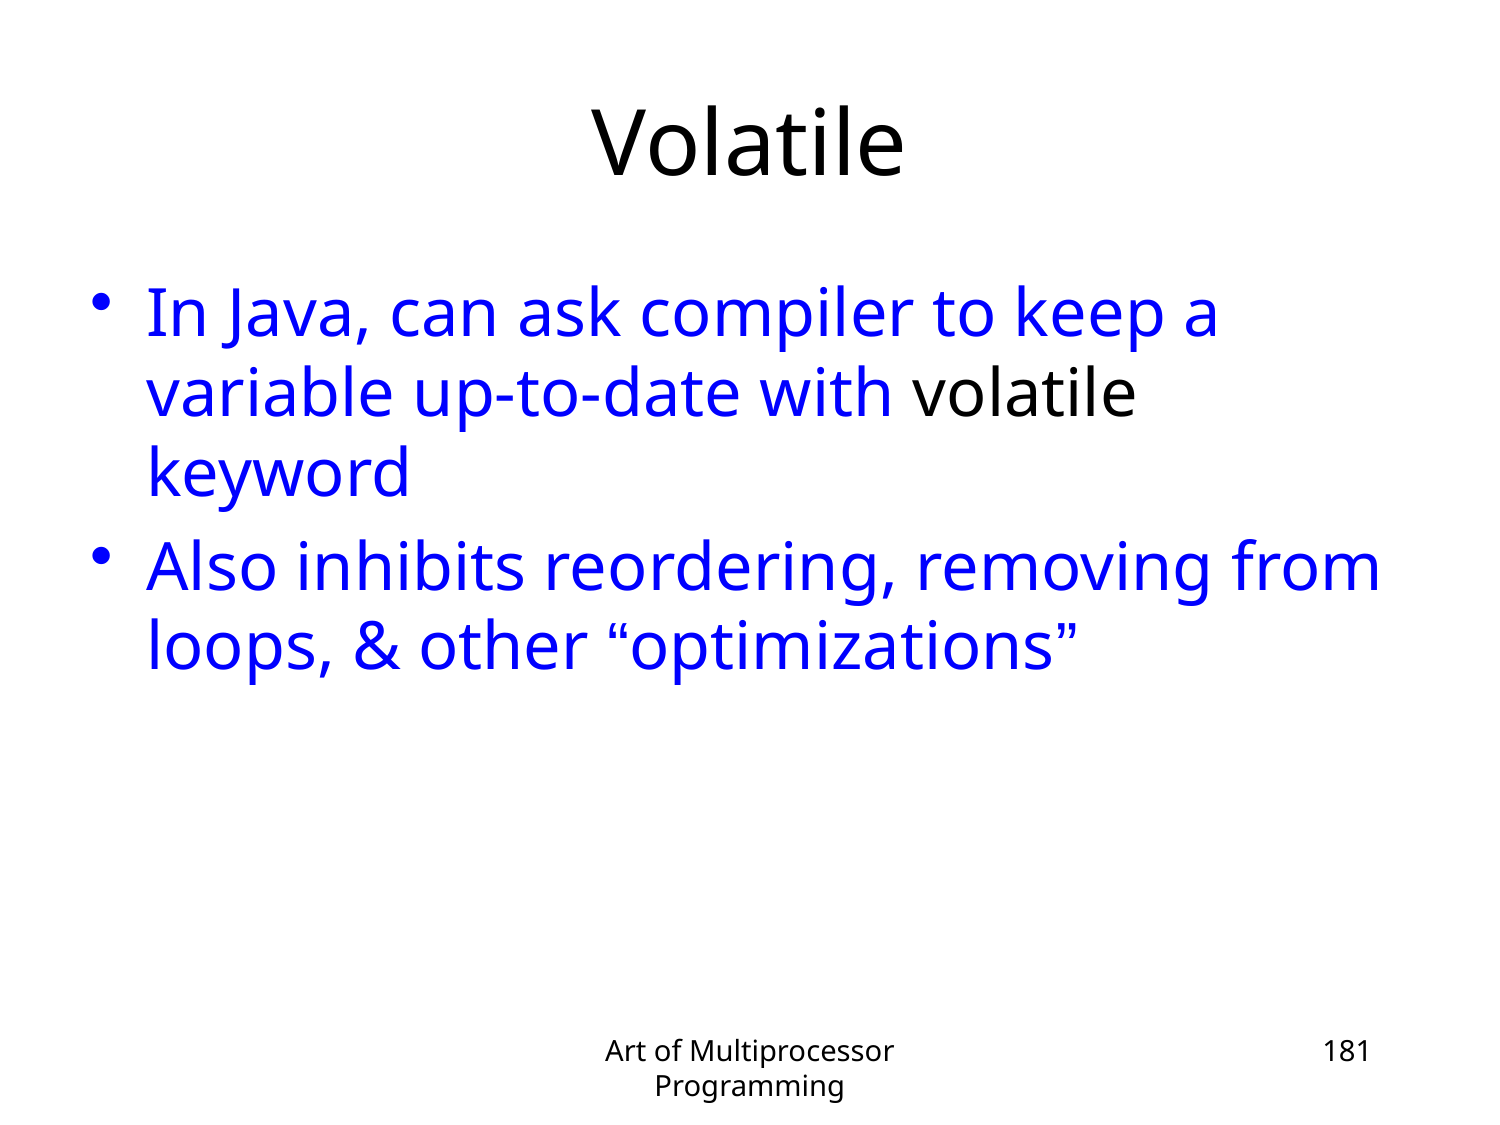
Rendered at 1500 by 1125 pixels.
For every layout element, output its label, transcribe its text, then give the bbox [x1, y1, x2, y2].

footer Art of Multiprocessor Programming [512, 1024, 988, 1101]
slide_number 181 [1074, 1024, 1388, 1101]
title Volatile [74, 44, 1426, 233]
list In Java, can ask compiler to keep a variable up-to-date with volatile keyword Also inhibits reordering, removing from loops, & other “optimizations” [74, 262, 1426, 1006]
